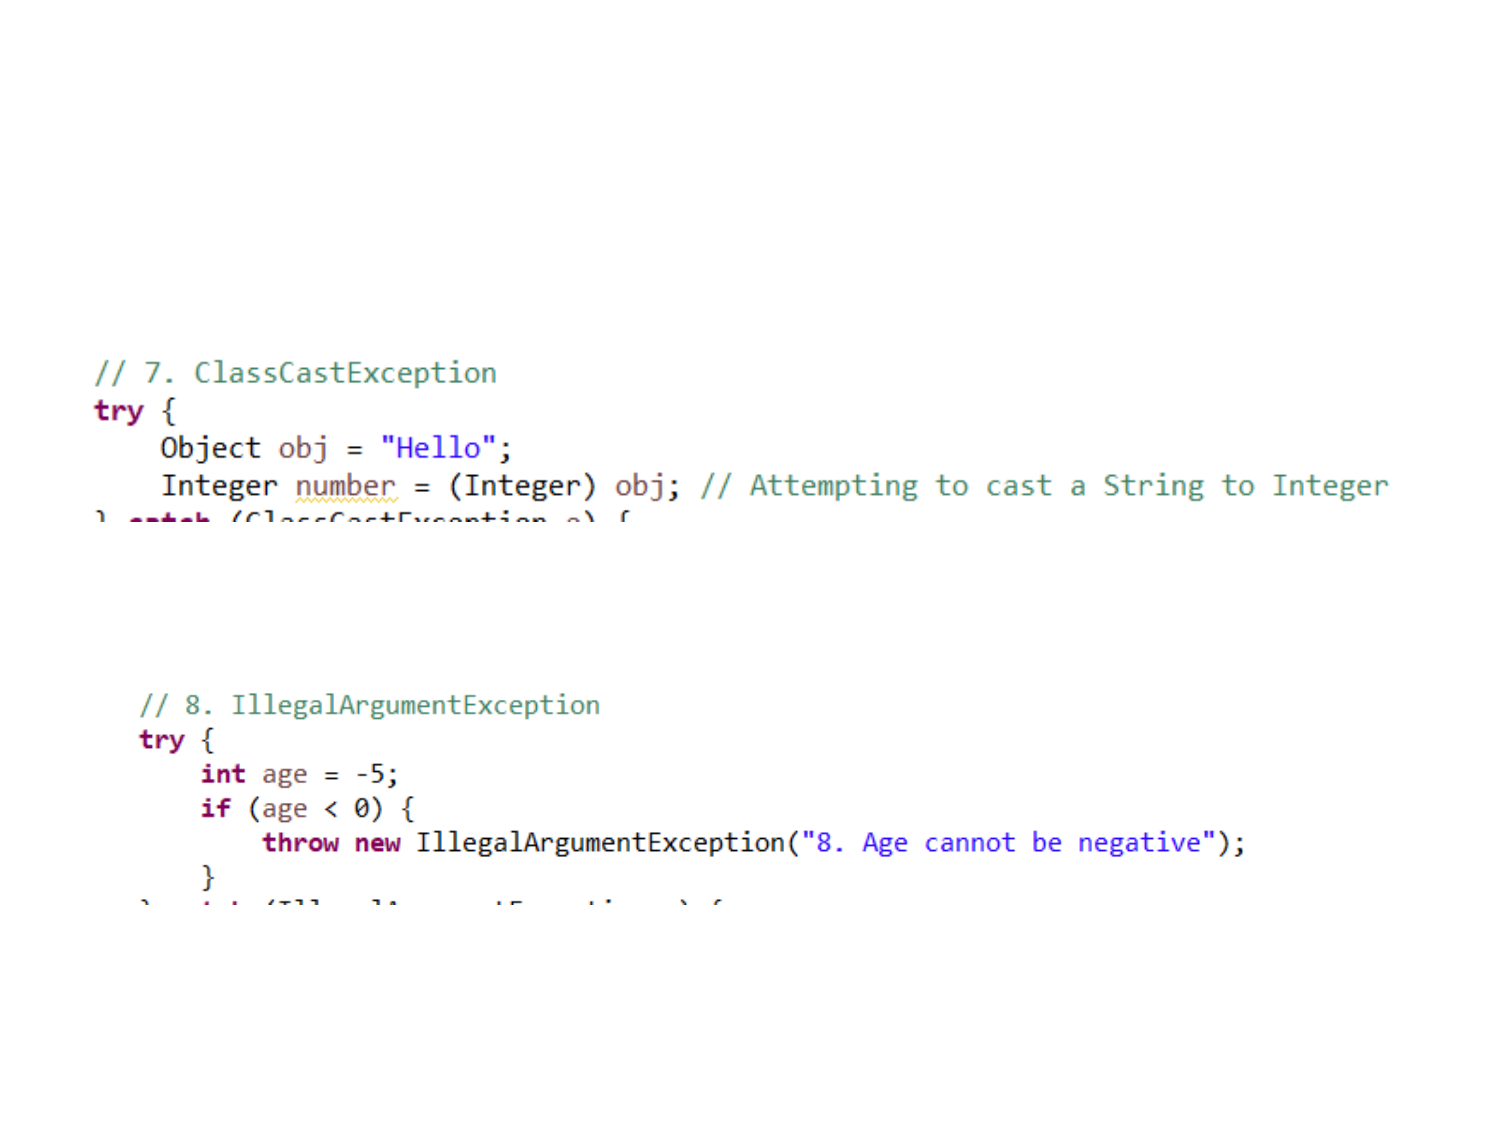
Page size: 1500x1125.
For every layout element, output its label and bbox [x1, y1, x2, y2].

picture [73, 656, 1401, 906]
list [49, 337, 1489, 522]
